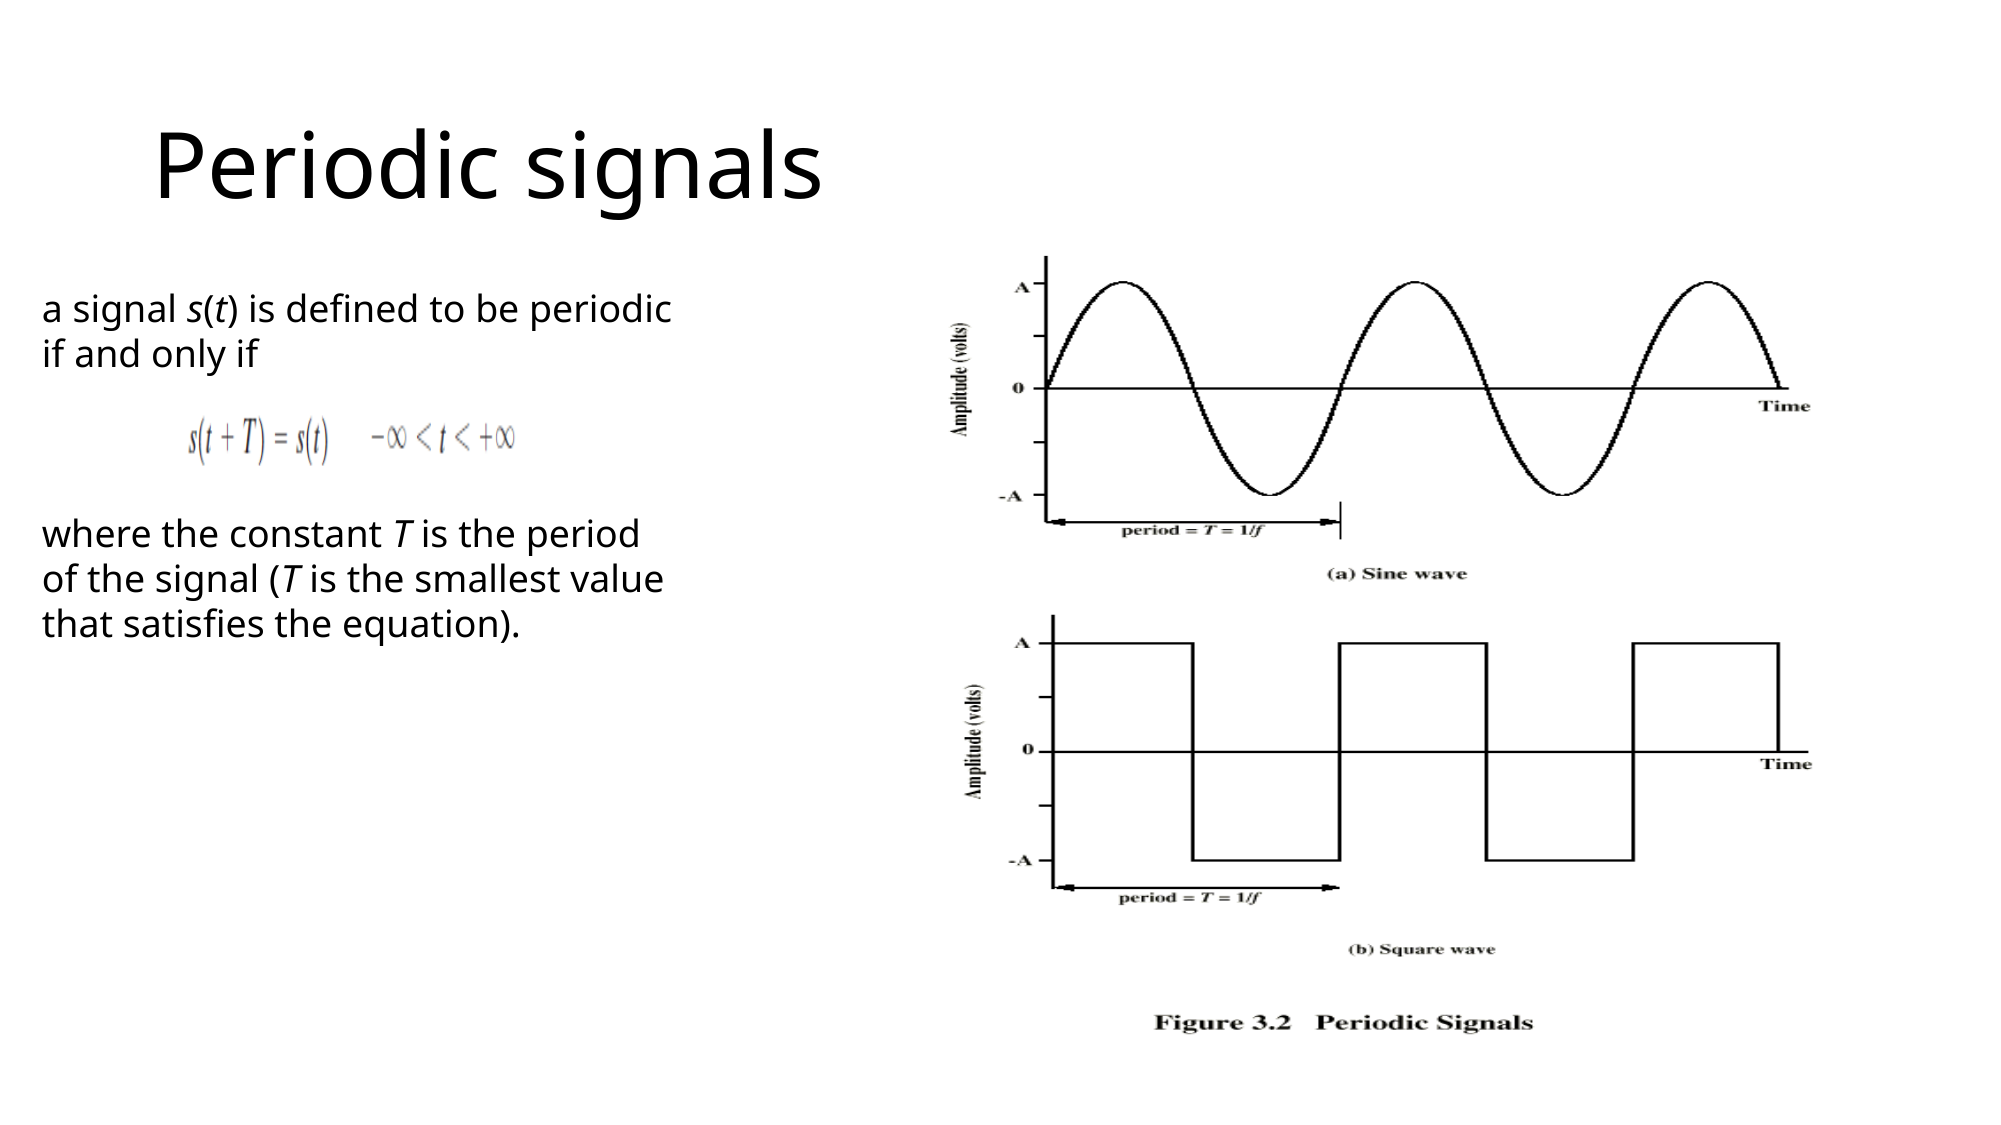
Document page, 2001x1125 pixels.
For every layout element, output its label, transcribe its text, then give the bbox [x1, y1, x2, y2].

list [942, 224, 1835, 1039]
picture [181, 402, 525, 495]
text_box a signal s(t) is defined to be periodic if and only if where the constant T is the period of the signal (T is the smallest value that satisfies the equation). [27, 277, 702, 652]
title Periodic signals [137, 59, 1863, 278]
